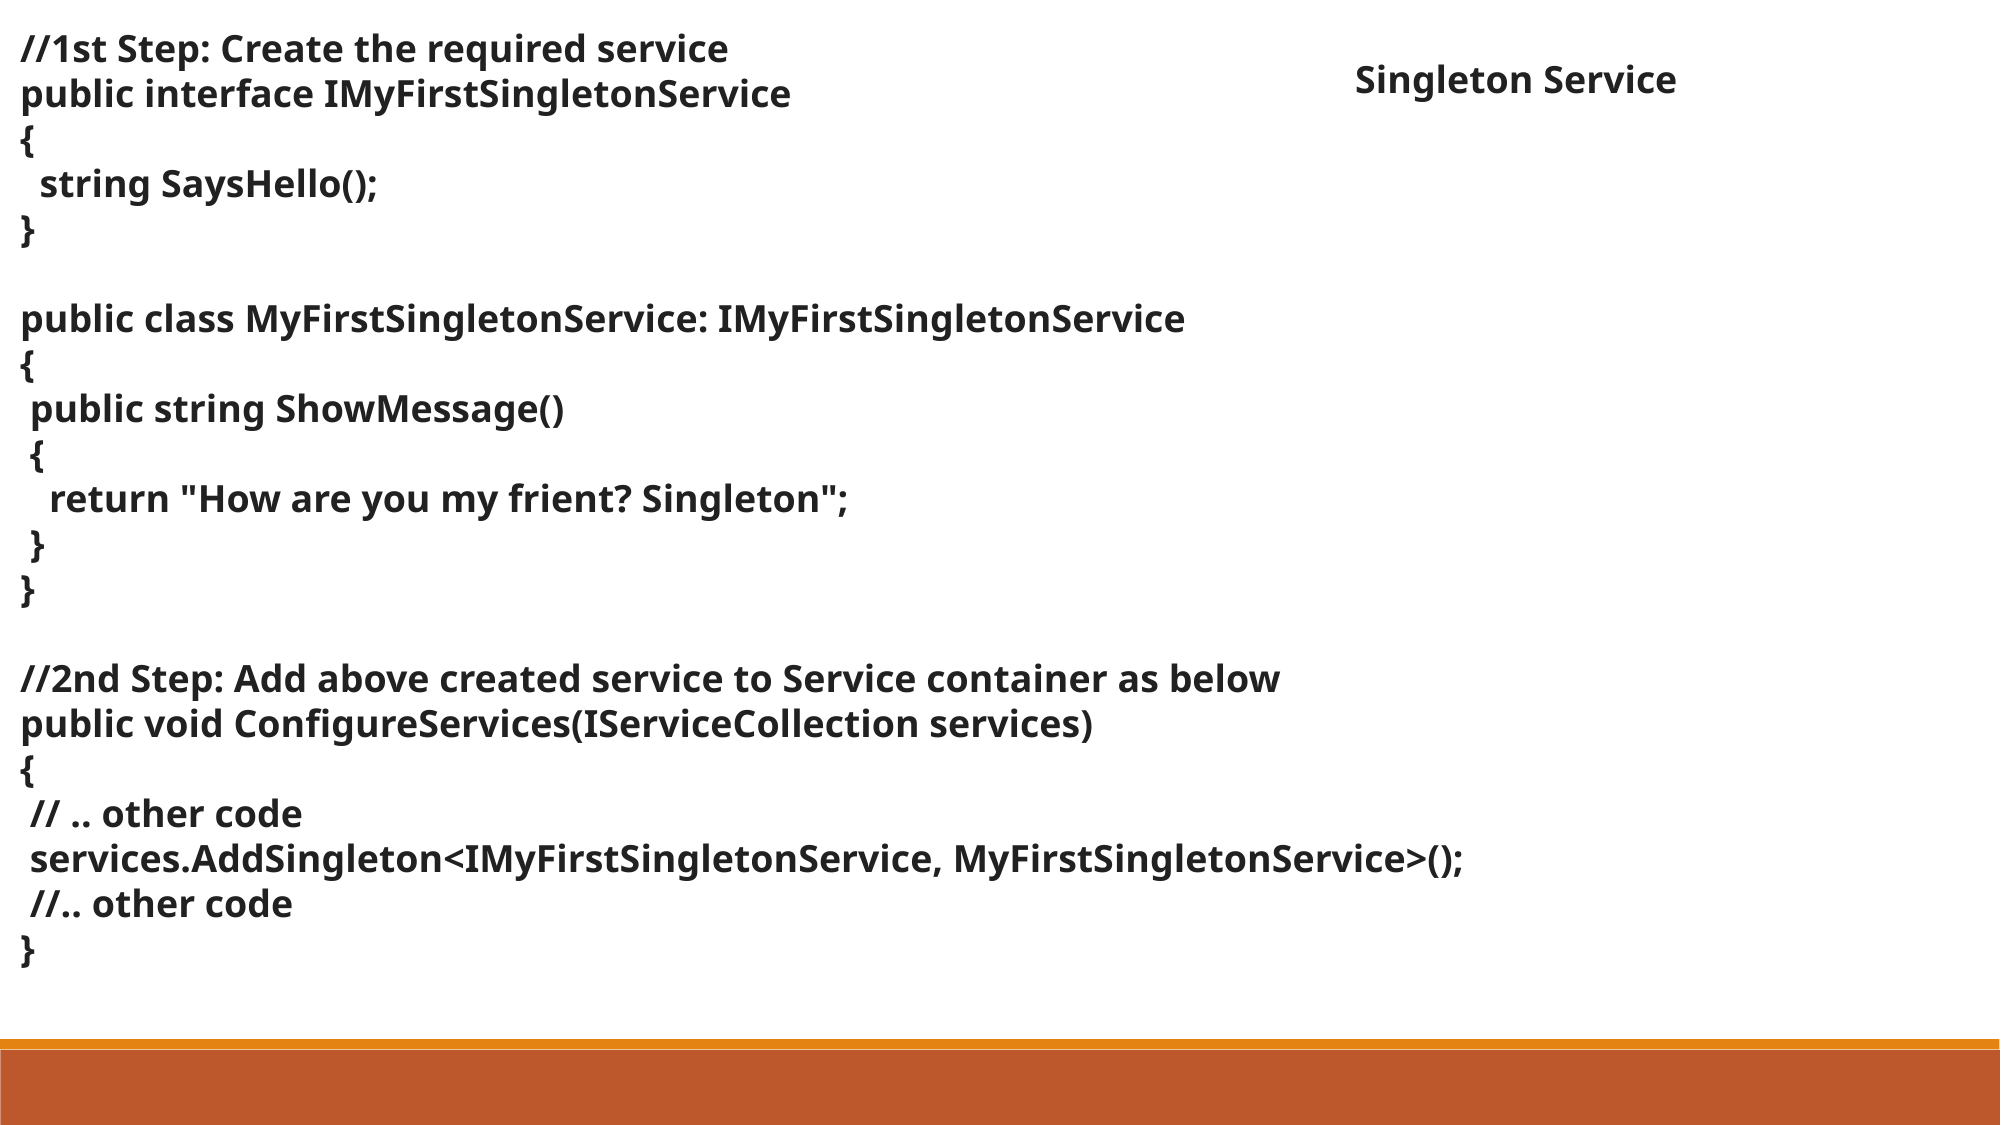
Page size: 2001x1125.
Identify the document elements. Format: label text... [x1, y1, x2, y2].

text_box Singleton Service [1340, 48, 1693, 108]
text_box //1st Step: Create the required service public interface IMyFirstSingletonService { string SaysHello(); } public class MyFirstSingletonService: IMyFirstSingletonService { public string ShowMessage() { return "How are you my frient? Singleton"; } } //2nd Step: Add above created service to Service container as below public void ConfigureServices(IServiceCollection services) { // .. other code services.AddSingleton<IMyFirstSingletonService, MyFirstSingletonService>(); //.. other code } [5, 18, 1500, 1023]
